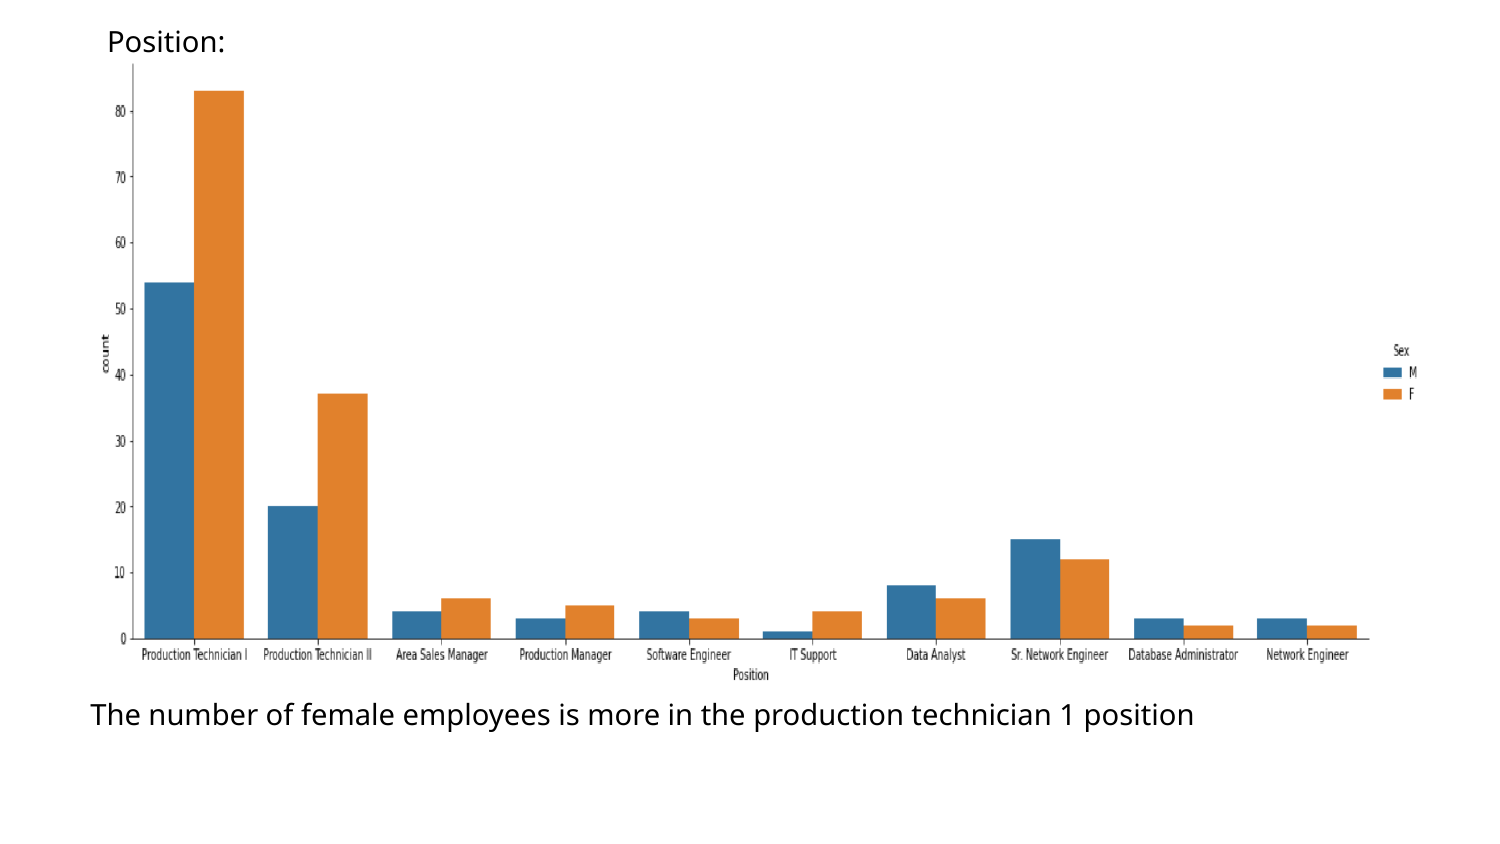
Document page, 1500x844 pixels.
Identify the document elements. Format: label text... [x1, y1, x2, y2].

picture [98, 54, 1426, 683]
text_box The number of female employees is more in the production technician 1 position [75, 681, 1425, 747]
text_box Position: [92, 8, 1425, 74]
